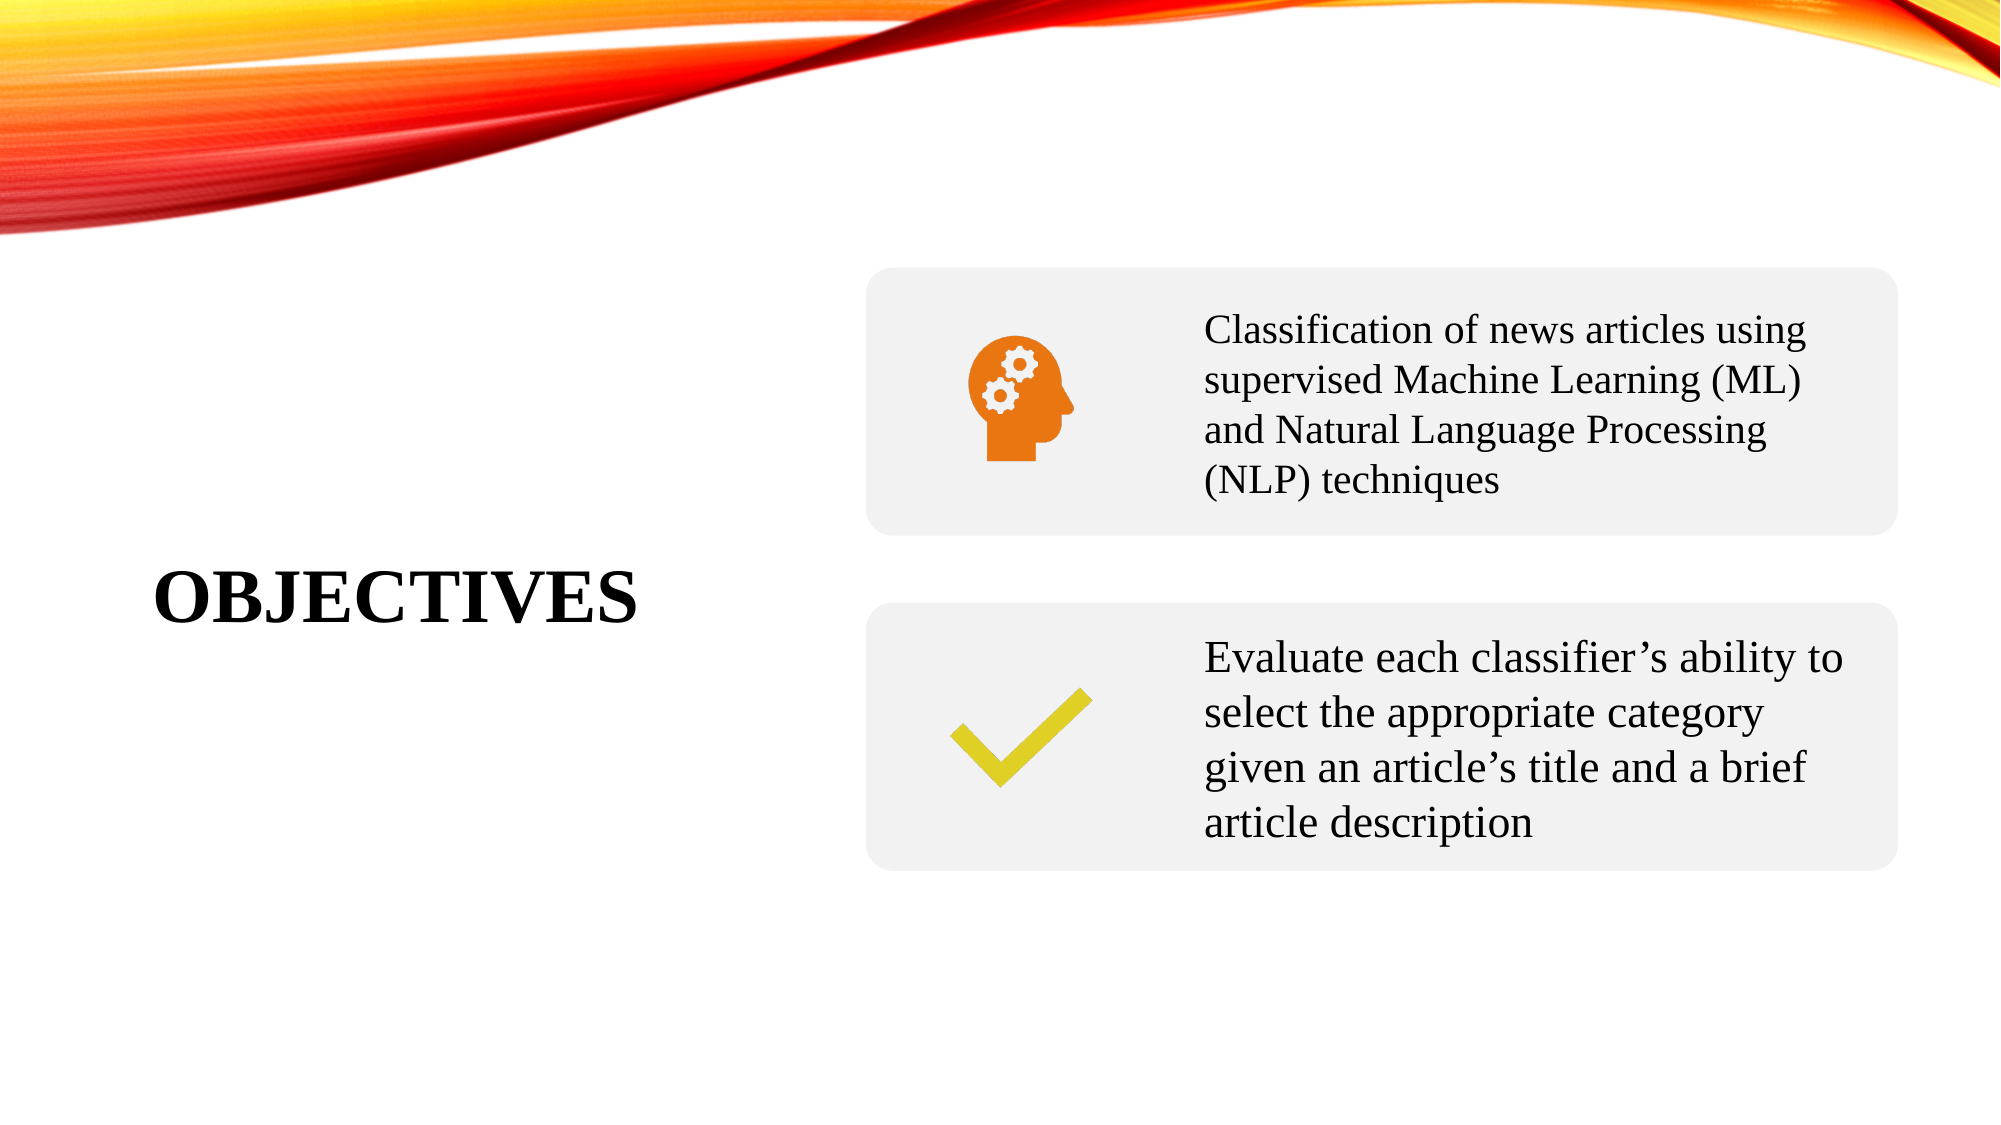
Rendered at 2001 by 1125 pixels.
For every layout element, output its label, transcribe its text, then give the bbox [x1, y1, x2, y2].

title OBJECTIVES [112, 174, 655, 1020]
picture [0, 0, 2000, 237]
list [865, 122, 1899, 1017]
